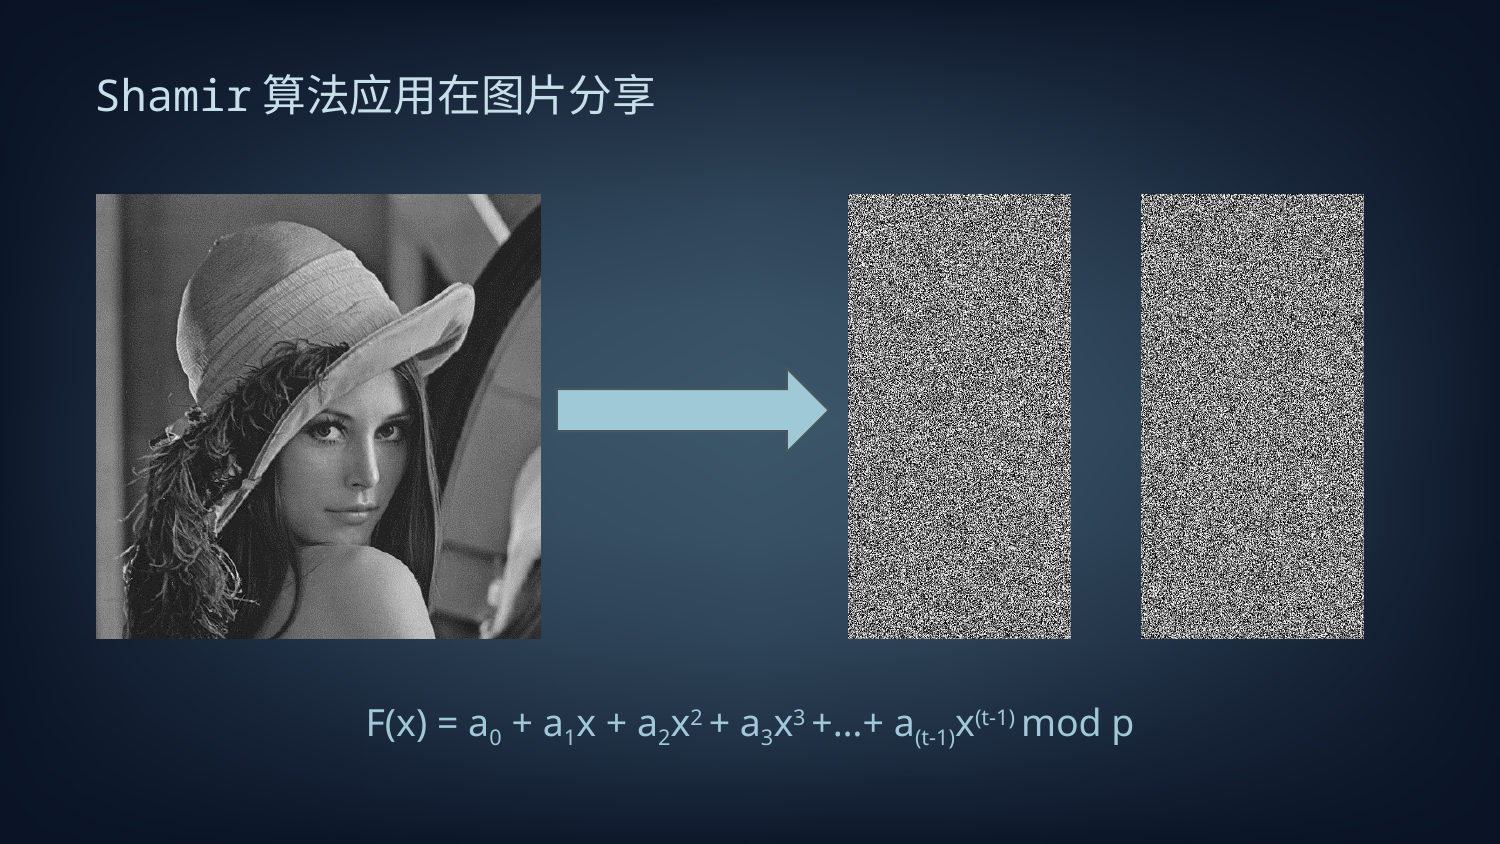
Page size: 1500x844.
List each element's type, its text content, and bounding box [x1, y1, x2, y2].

text_box [555, 365, 831, 455]
text_box F(x) = a0 + a1x + a2x2 + a3x3 +…+ a(t-1)x(t-1) mod p [241, 680, 1259, 758]
text_box Shamir算法应用在图片分享 [79, 60, 673, 128]
picture [0, 0, 1500, 844]
